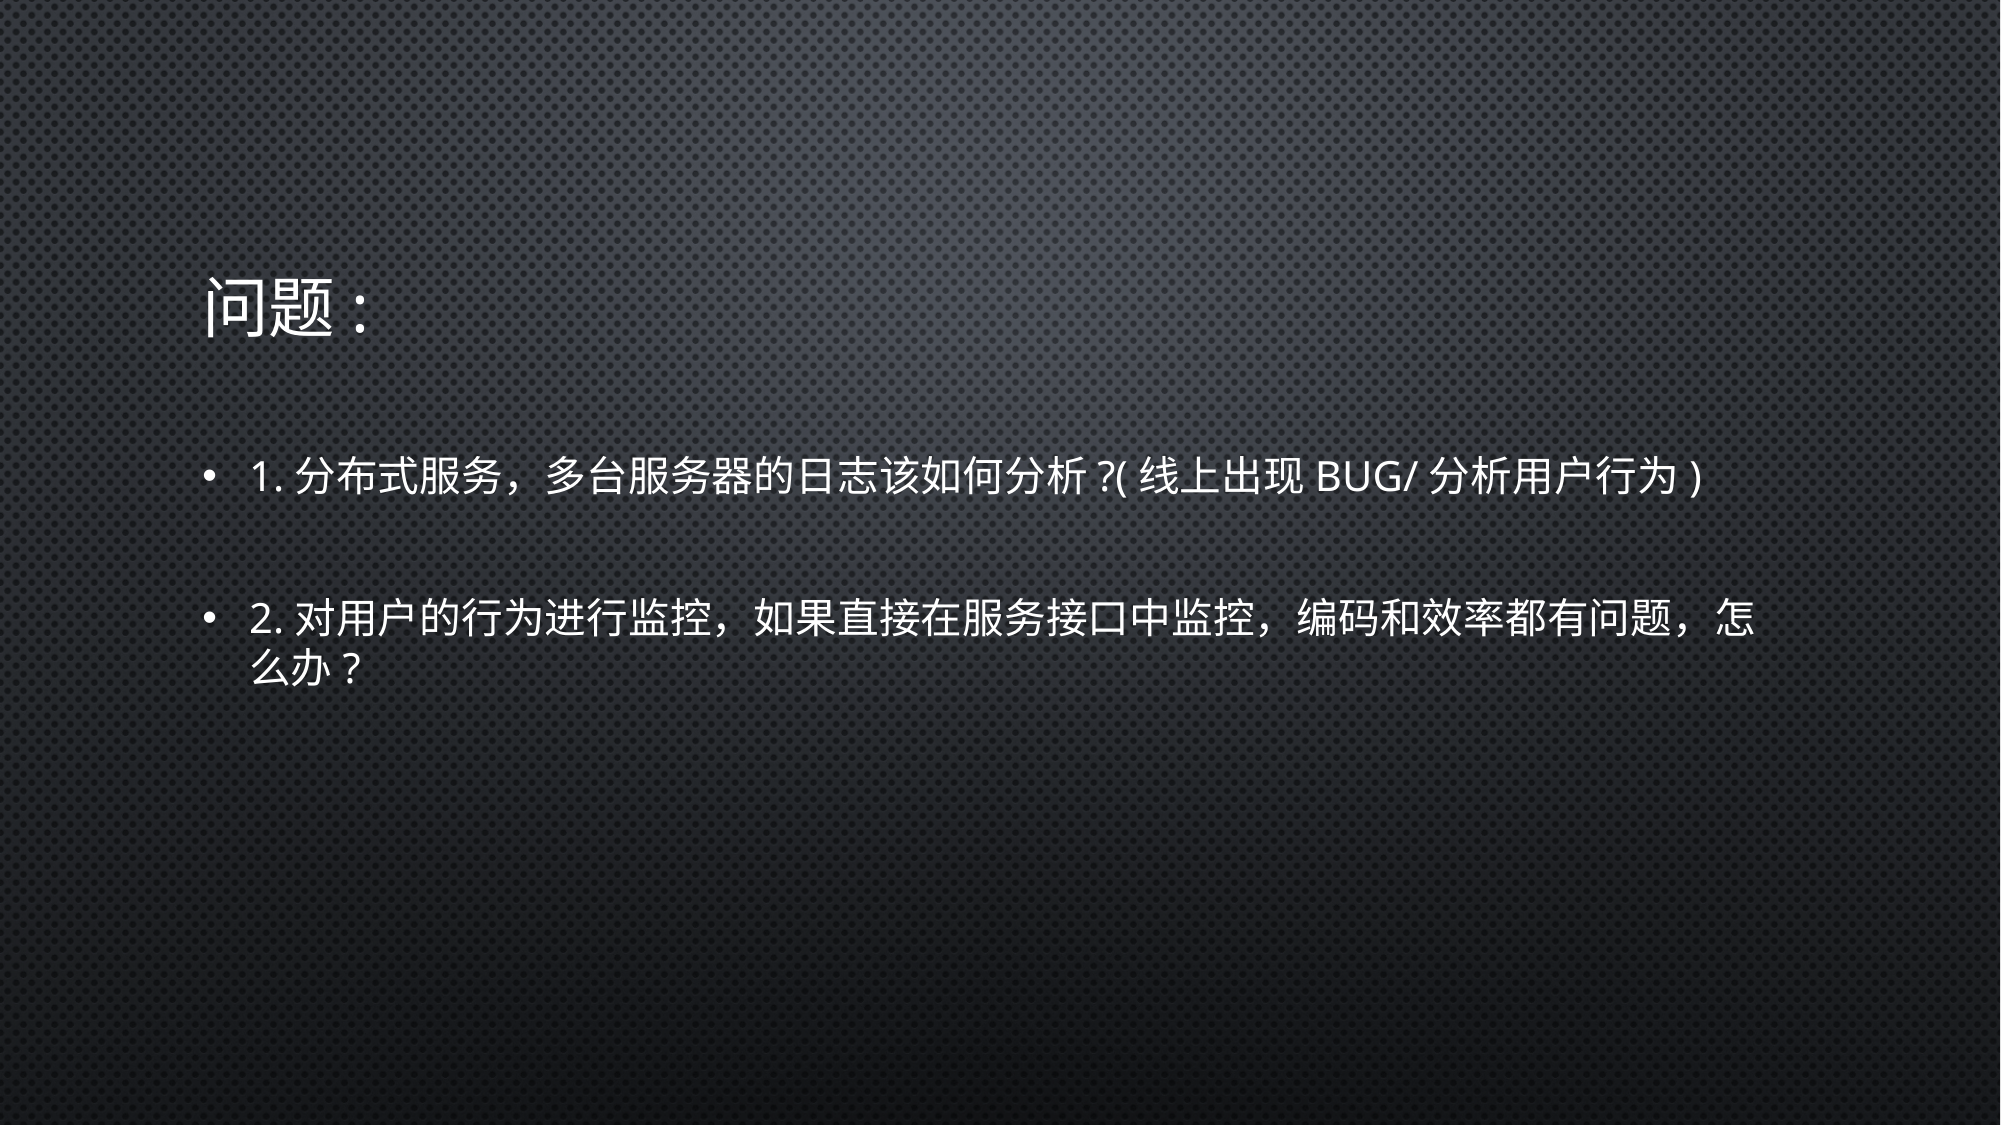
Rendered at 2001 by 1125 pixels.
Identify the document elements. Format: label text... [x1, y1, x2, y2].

list 1.分布式服务，多台服务器的日志该如何分析?(线上出现bug/分析用户行为) 2.对用户的行为进行监控，如果直接在服务接口中监控，编码和效率都有问题，怎么办? [187, 389, 1813, 752]
title 问题: [187, 198, 1813, 389]
